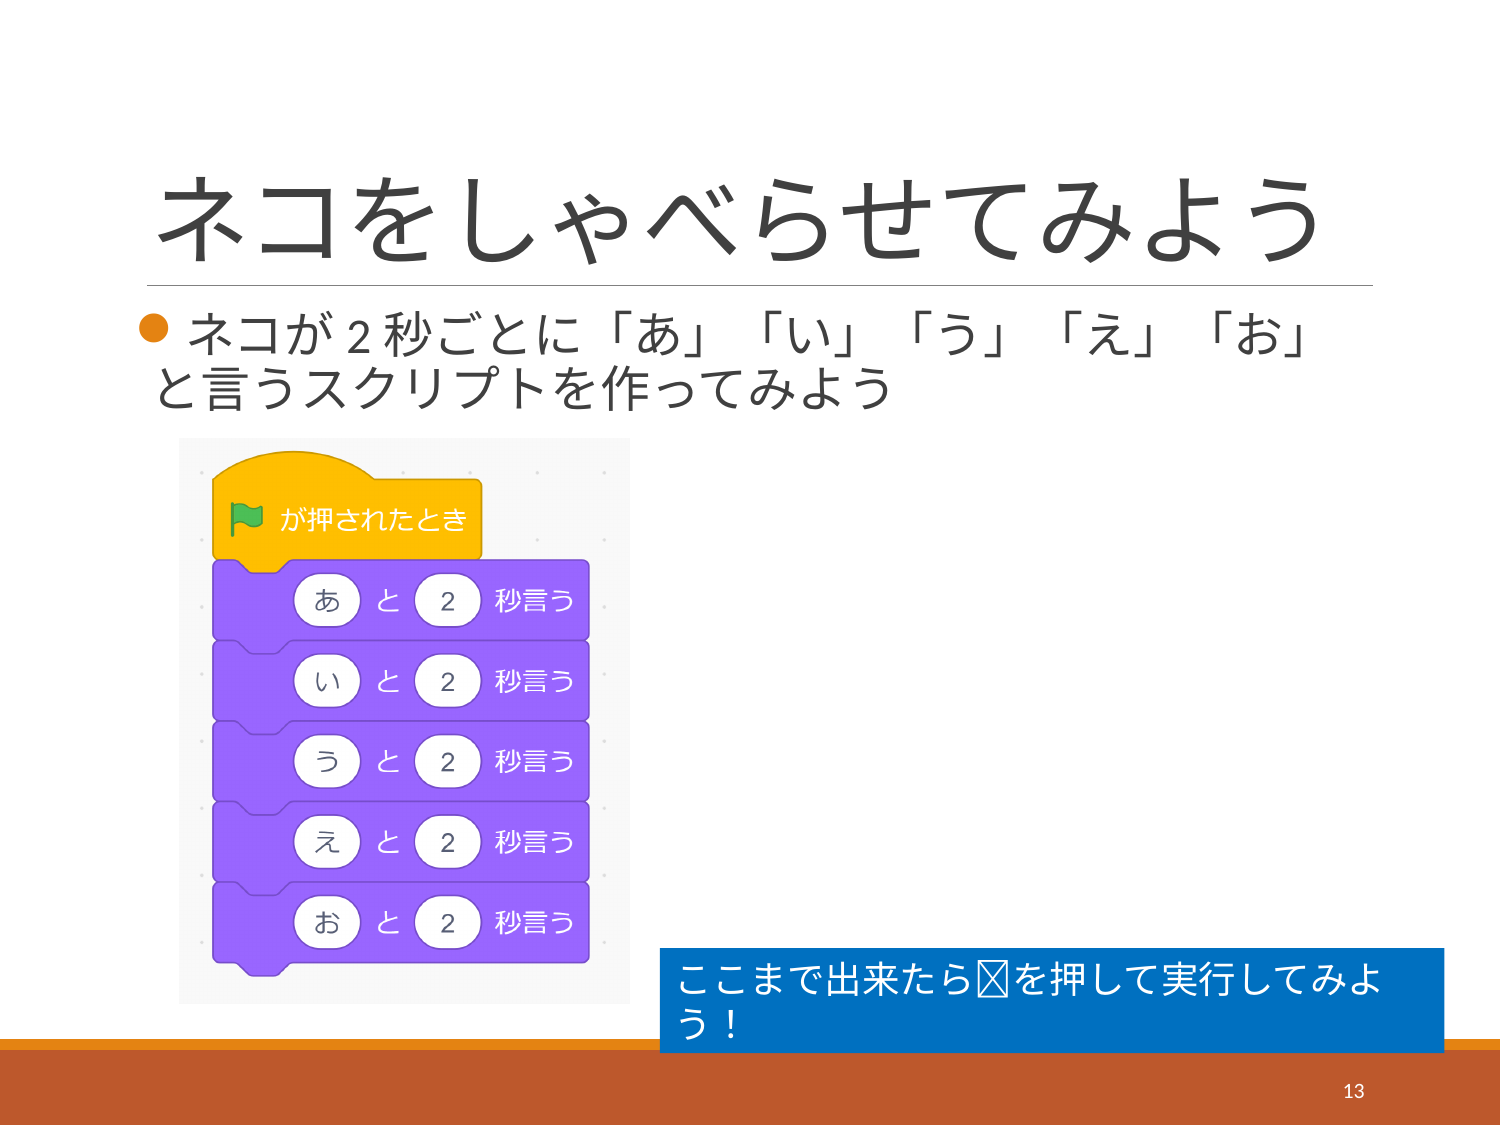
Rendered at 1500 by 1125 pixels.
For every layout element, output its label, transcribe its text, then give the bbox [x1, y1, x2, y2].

slide_number 13 [1218, 1059, 1380, 1120]
list ネコが2秒ごとに「あ」「い」「う」「え」「お」と言うスクリプトを作ってみよう [135, 302, 1373, 963]
picture [178, 438, 630, 1004]
title ネコをしゃべらせてみよう [135, 47, 1373, 285]
text_box ここまで出来たら🚩を押して実行してみよう！ [659, 948, 1445, 1054]
